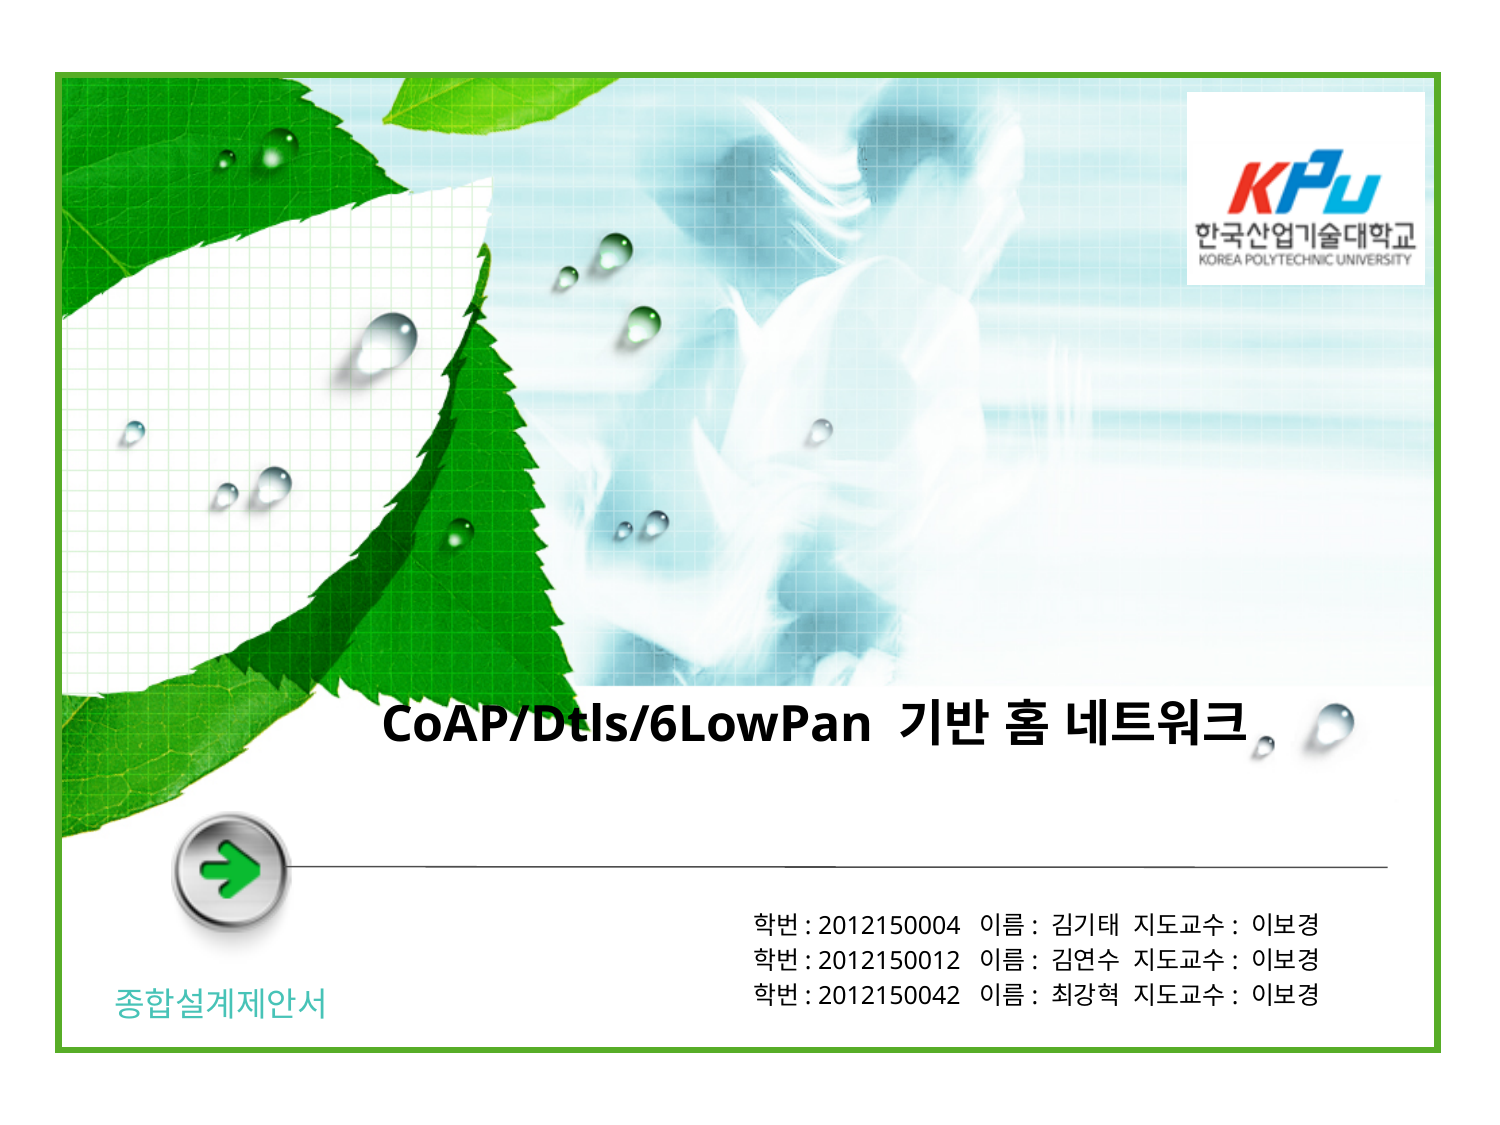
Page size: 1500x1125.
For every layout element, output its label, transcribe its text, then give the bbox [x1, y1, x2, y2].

text_box 학번: 2012150004 이름: 김기태 지도교수: 이보경 학번: 2012150012 이름: 김연수 지도교수: 이보경 학번: 2012150042 이름: 최강혁 지도교수: 이보경 [738, 902, 1365, 1032]
title CoAP/Dtls/6LowPan 기반 홈 네트워크 [242, 609, 1388, 835]
text_box 종합설계제안서 [99, 976, 343, 1031]
picture [62, 78, 1434, 964]
